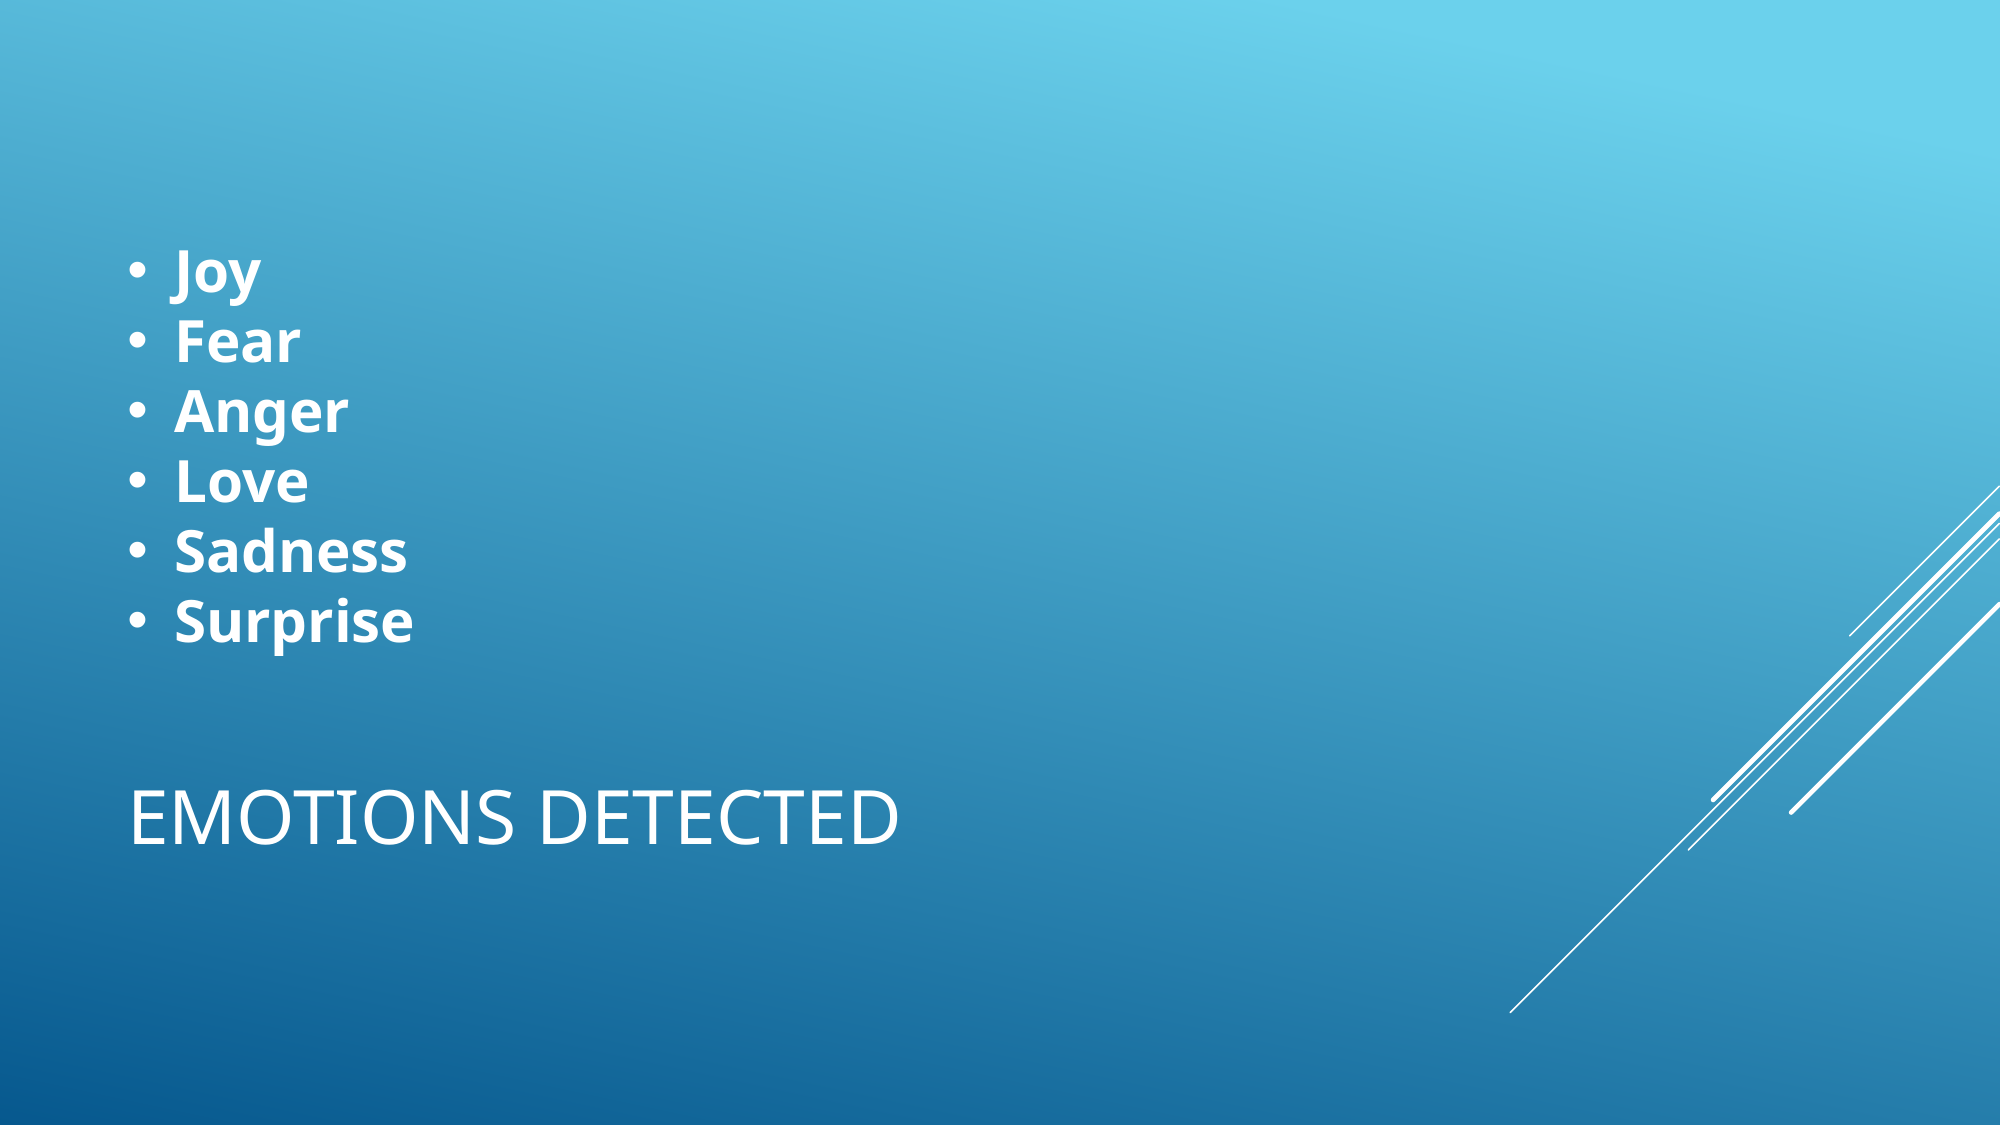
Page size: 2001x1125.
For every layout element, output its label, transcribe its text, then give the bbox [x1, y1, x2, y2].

title Emotions Detected [112, 736, 1513, 984]
list Joy Fear Anger Love Sadness Surprise [112, 82, 449, 736]
